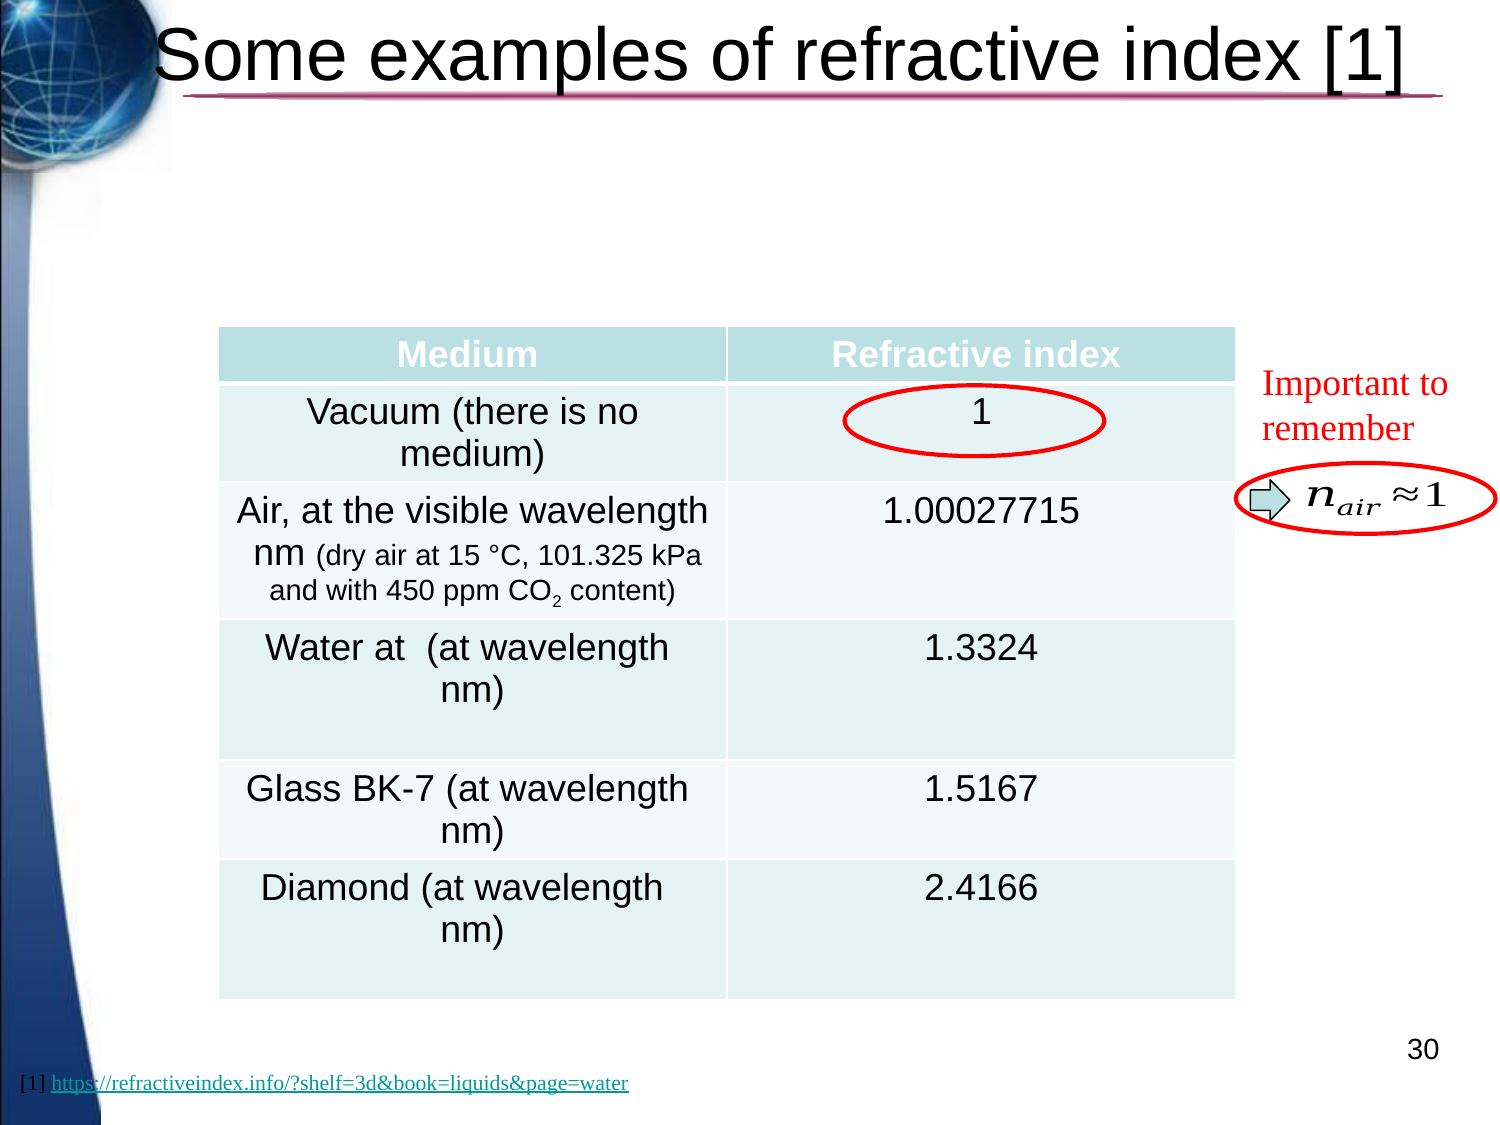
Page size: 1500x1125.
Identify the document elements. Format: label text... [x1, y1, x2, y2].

text_box [1233, 460, 1498, 536]
slide_number 30 [1104, 1022, 1455, 1092]
text_box Important to remember [1247, 350, 1500, 455]
title Some examples of refractive index [1] [104, 0, 1455, 186]
picture [0, 0, 104, 1125]
text_box [1] https://refractiveindex.info/?shelf=3d&book=liquids&page=water [5, 1034, 645, 1125]
text_box [842, 383, 1107, 459]
